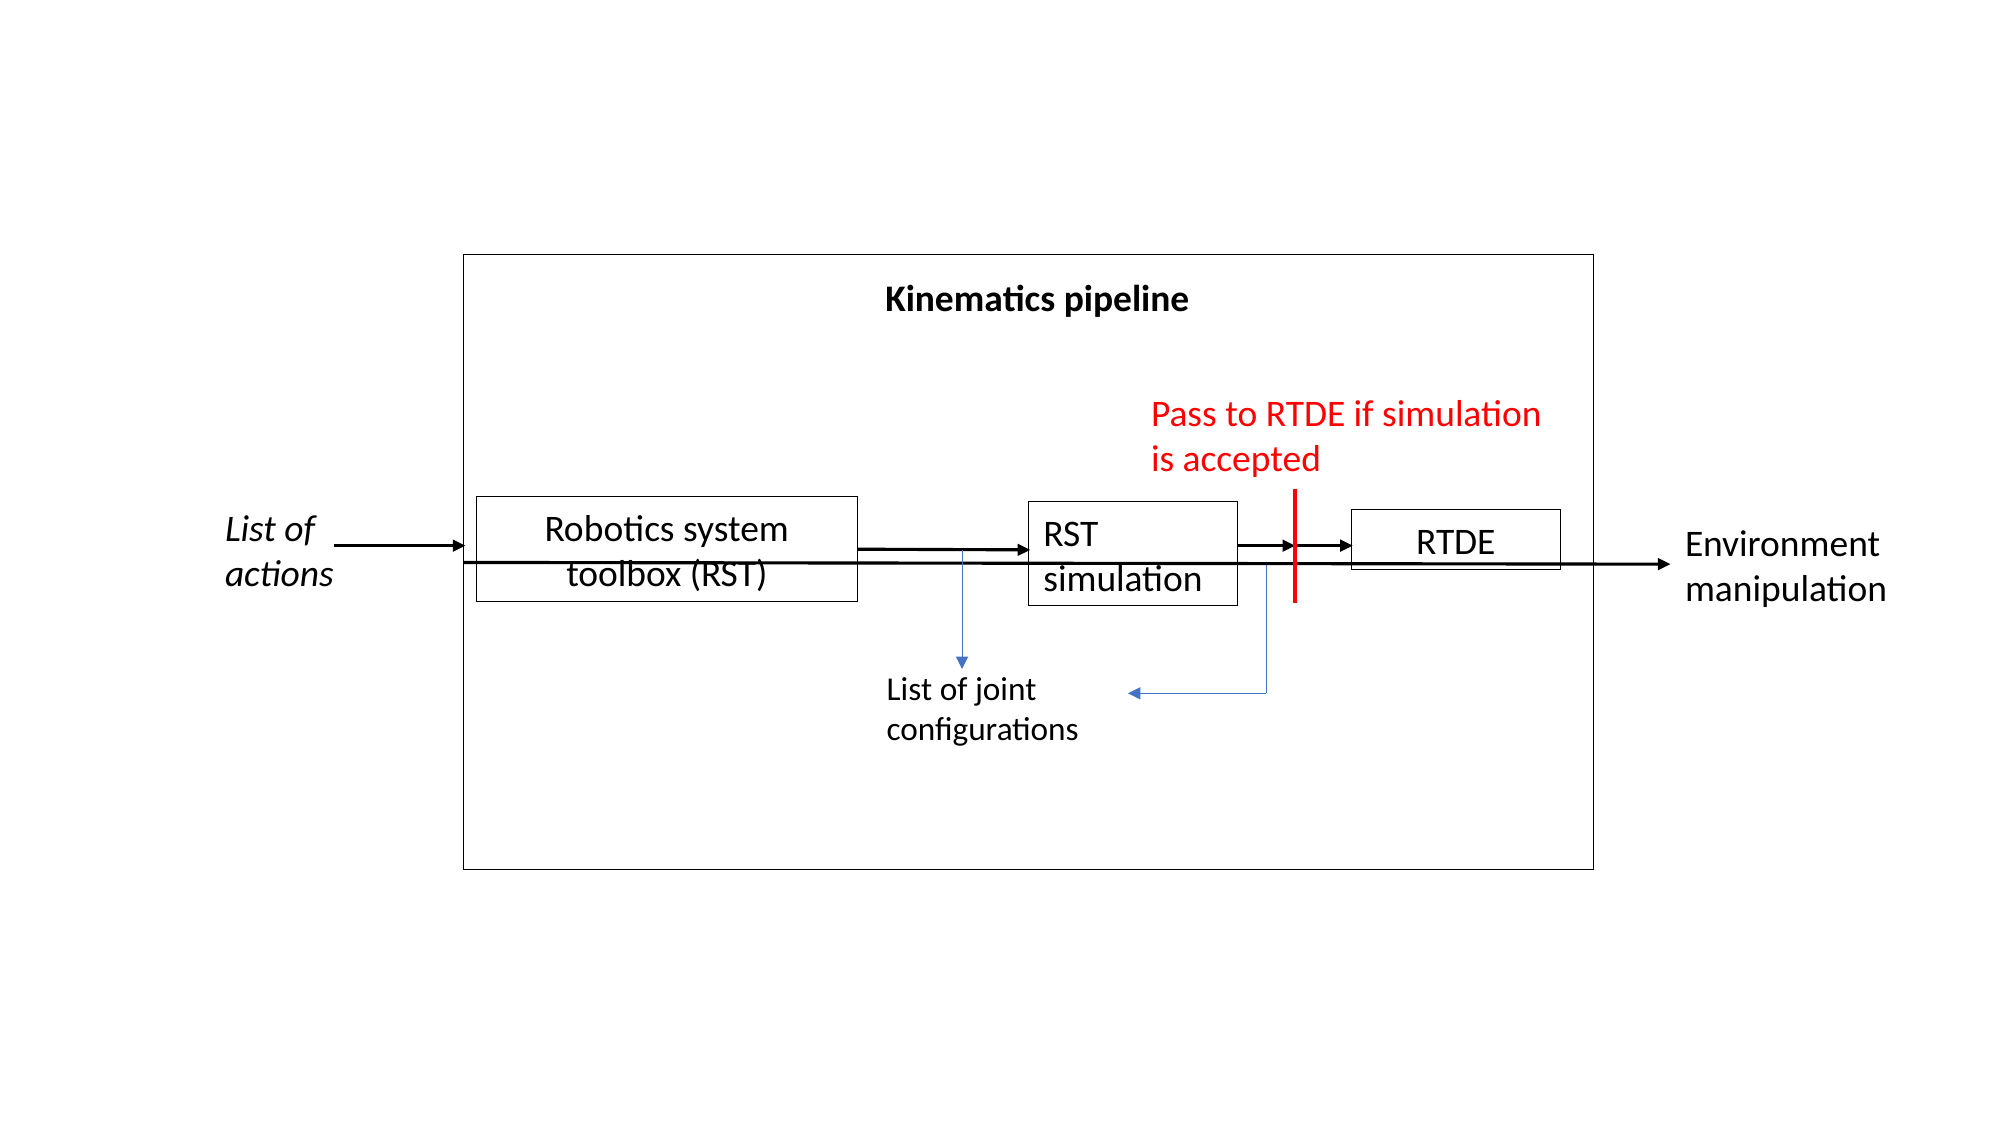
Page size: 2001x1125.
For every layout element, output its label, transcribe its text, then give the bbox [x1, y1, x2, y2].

text_box List of actions [210, 496, 400, 602]
text_box Kinematics pipeline [440, 266, 1635, 326]
text_box Pass to RTDE if simulation is accepted [1136, 381, 1560, 487]
text_box RST simulation [1028, 501, 1238, 606]
text_box RTDE [1351, 509, 1561, 570]
text_box [463, 326, 1594, 562]
text_box [463, 565, 1594, 870]
text_box List of joint configurations [871, 659, 1143, 755]
text_box Robotics system toolbox (RST) [476, 565, 858, 602]
text_box [463, 254, 1594, 266]
text_box Robotics system toolbox (RST) [476, 496, 858, 561]
text_box Environment manipulation [1670, 511, 1917, 617]
